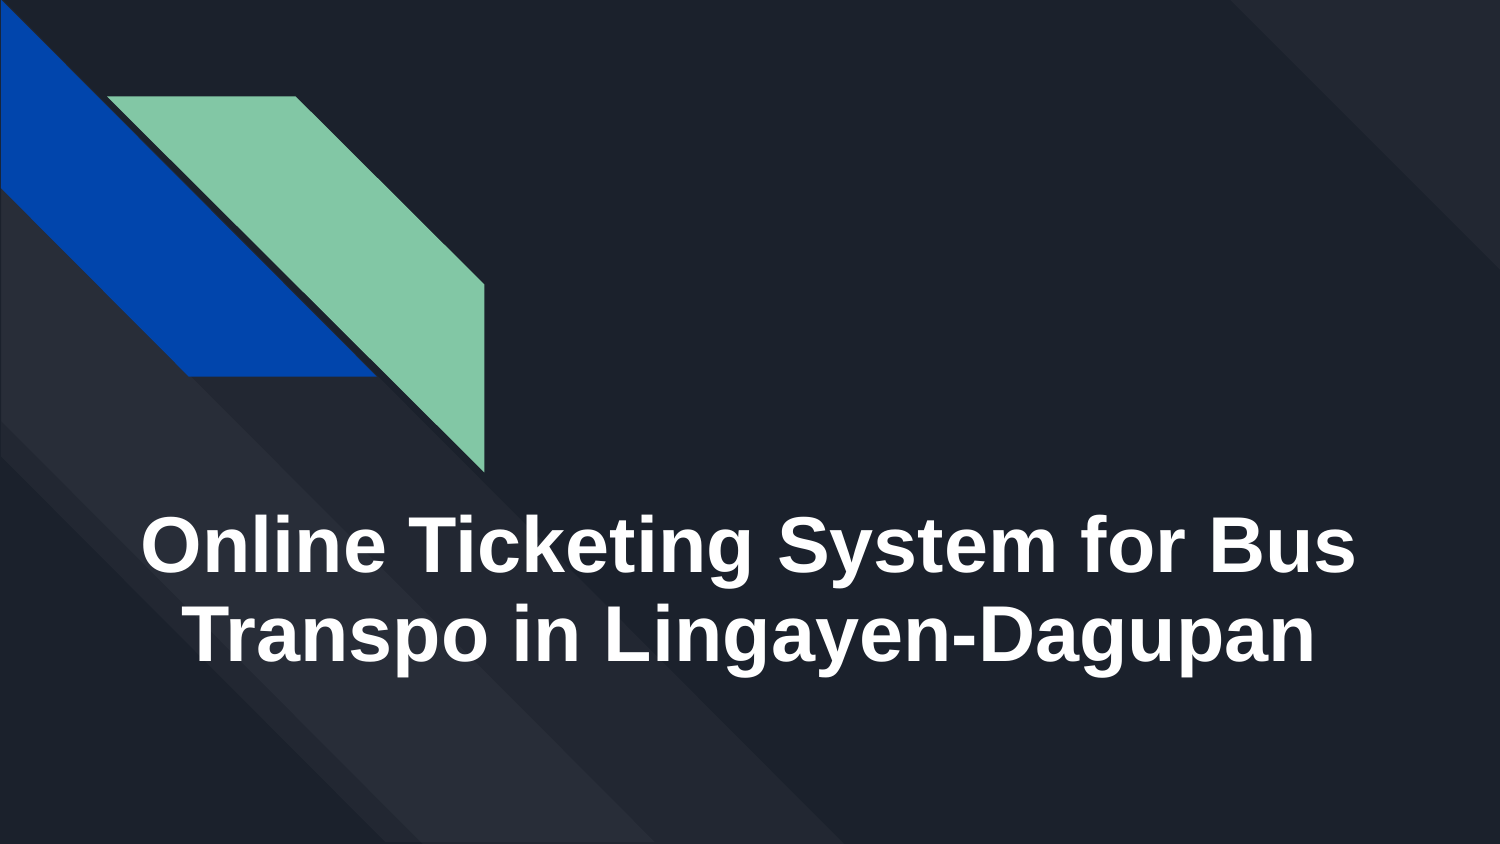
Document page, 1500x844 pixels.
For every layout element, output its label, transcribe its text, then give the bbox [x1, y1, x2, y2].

title Online Ticketing System for Bus Transpo in Lingayen-Dagupan [35, 485, 1465, 779]
